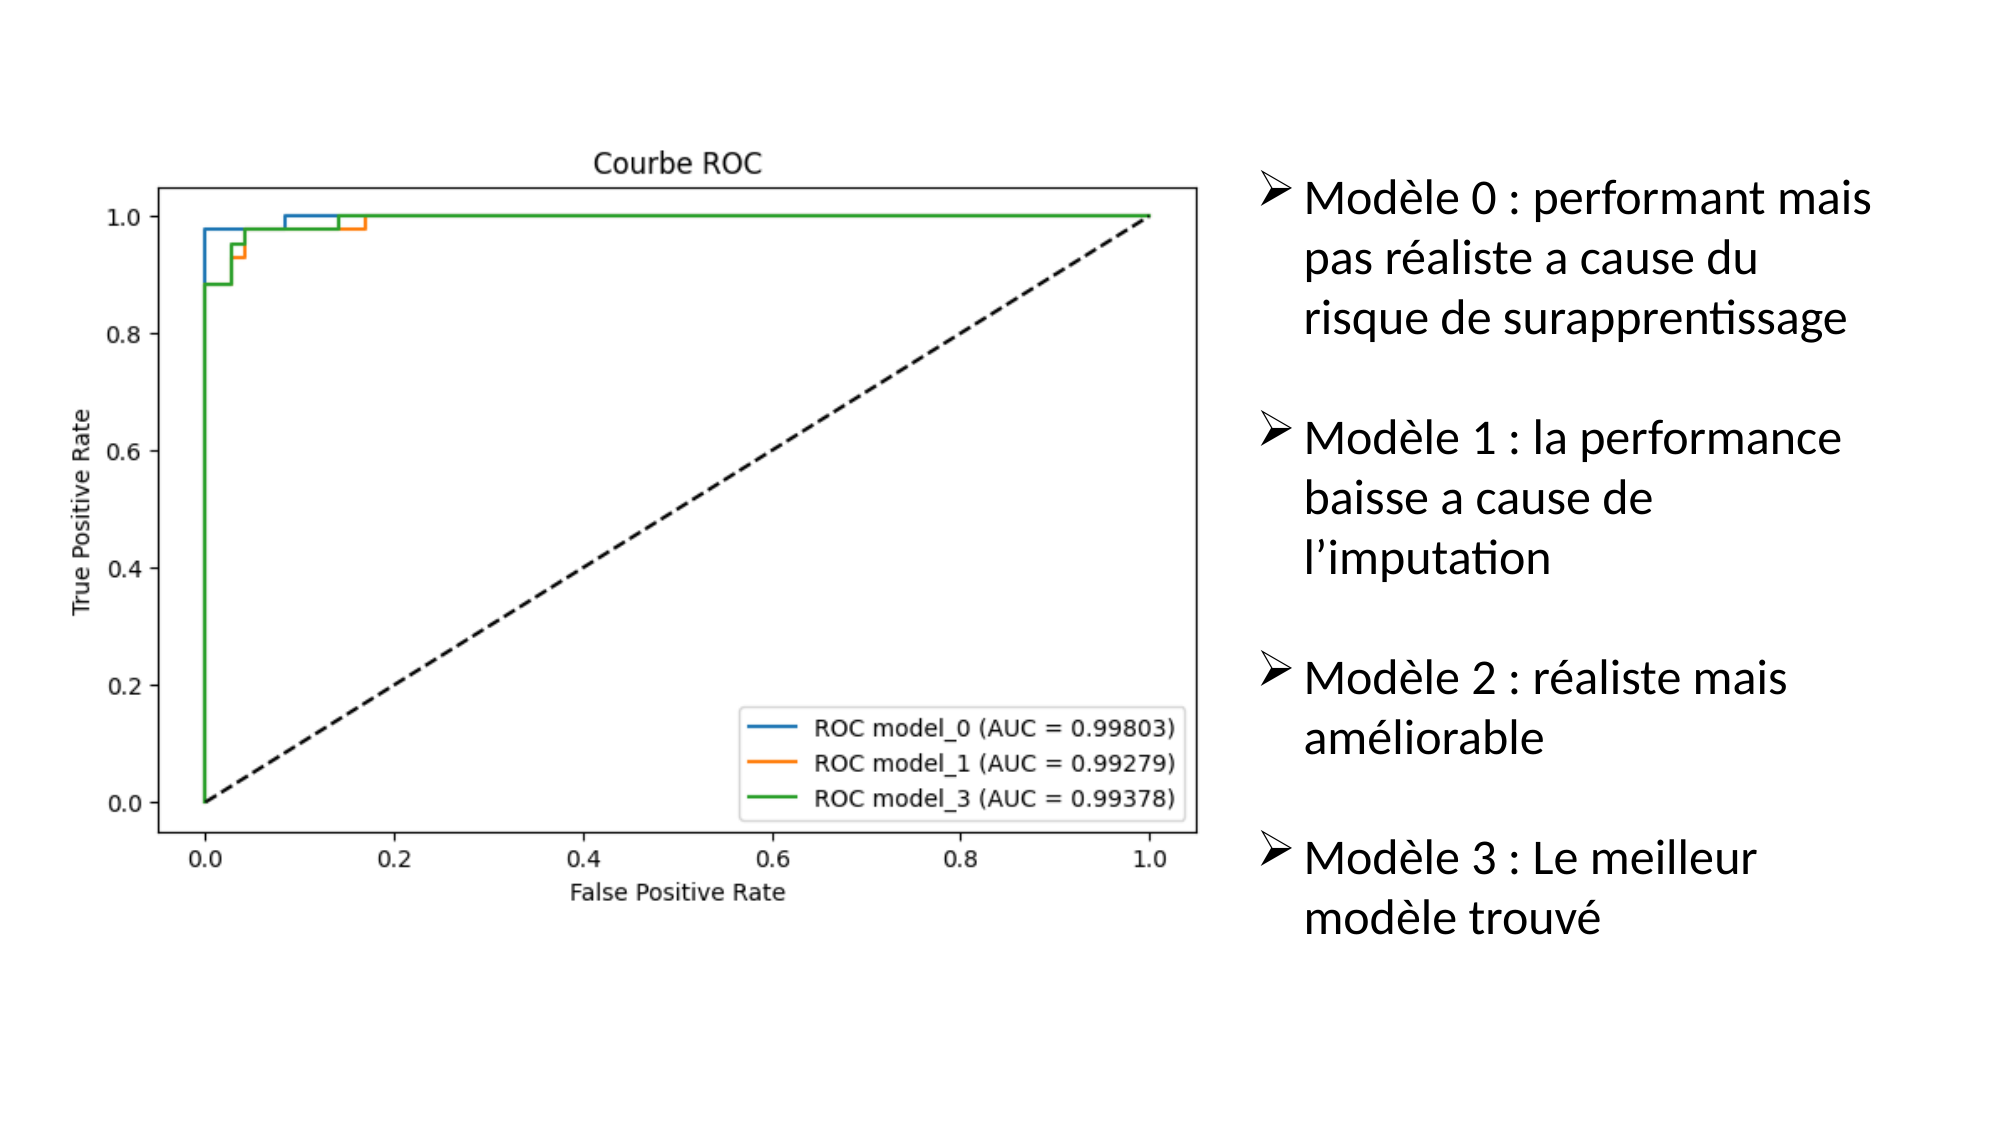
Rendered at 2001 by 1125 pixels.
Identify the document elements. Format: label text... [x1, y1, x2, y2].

picture [56, 134, 1213, 921]
text_box Modèle 0 : performant mais pas réaliste a cause du risque de surapprentissage Modèle 1 : la performance baisse a cause de l’imputation Modèle 2 : réaliste mais améliorable Modèle 3 : Le meilleur modèle trouvé [1241, 156, 1911, 952]
